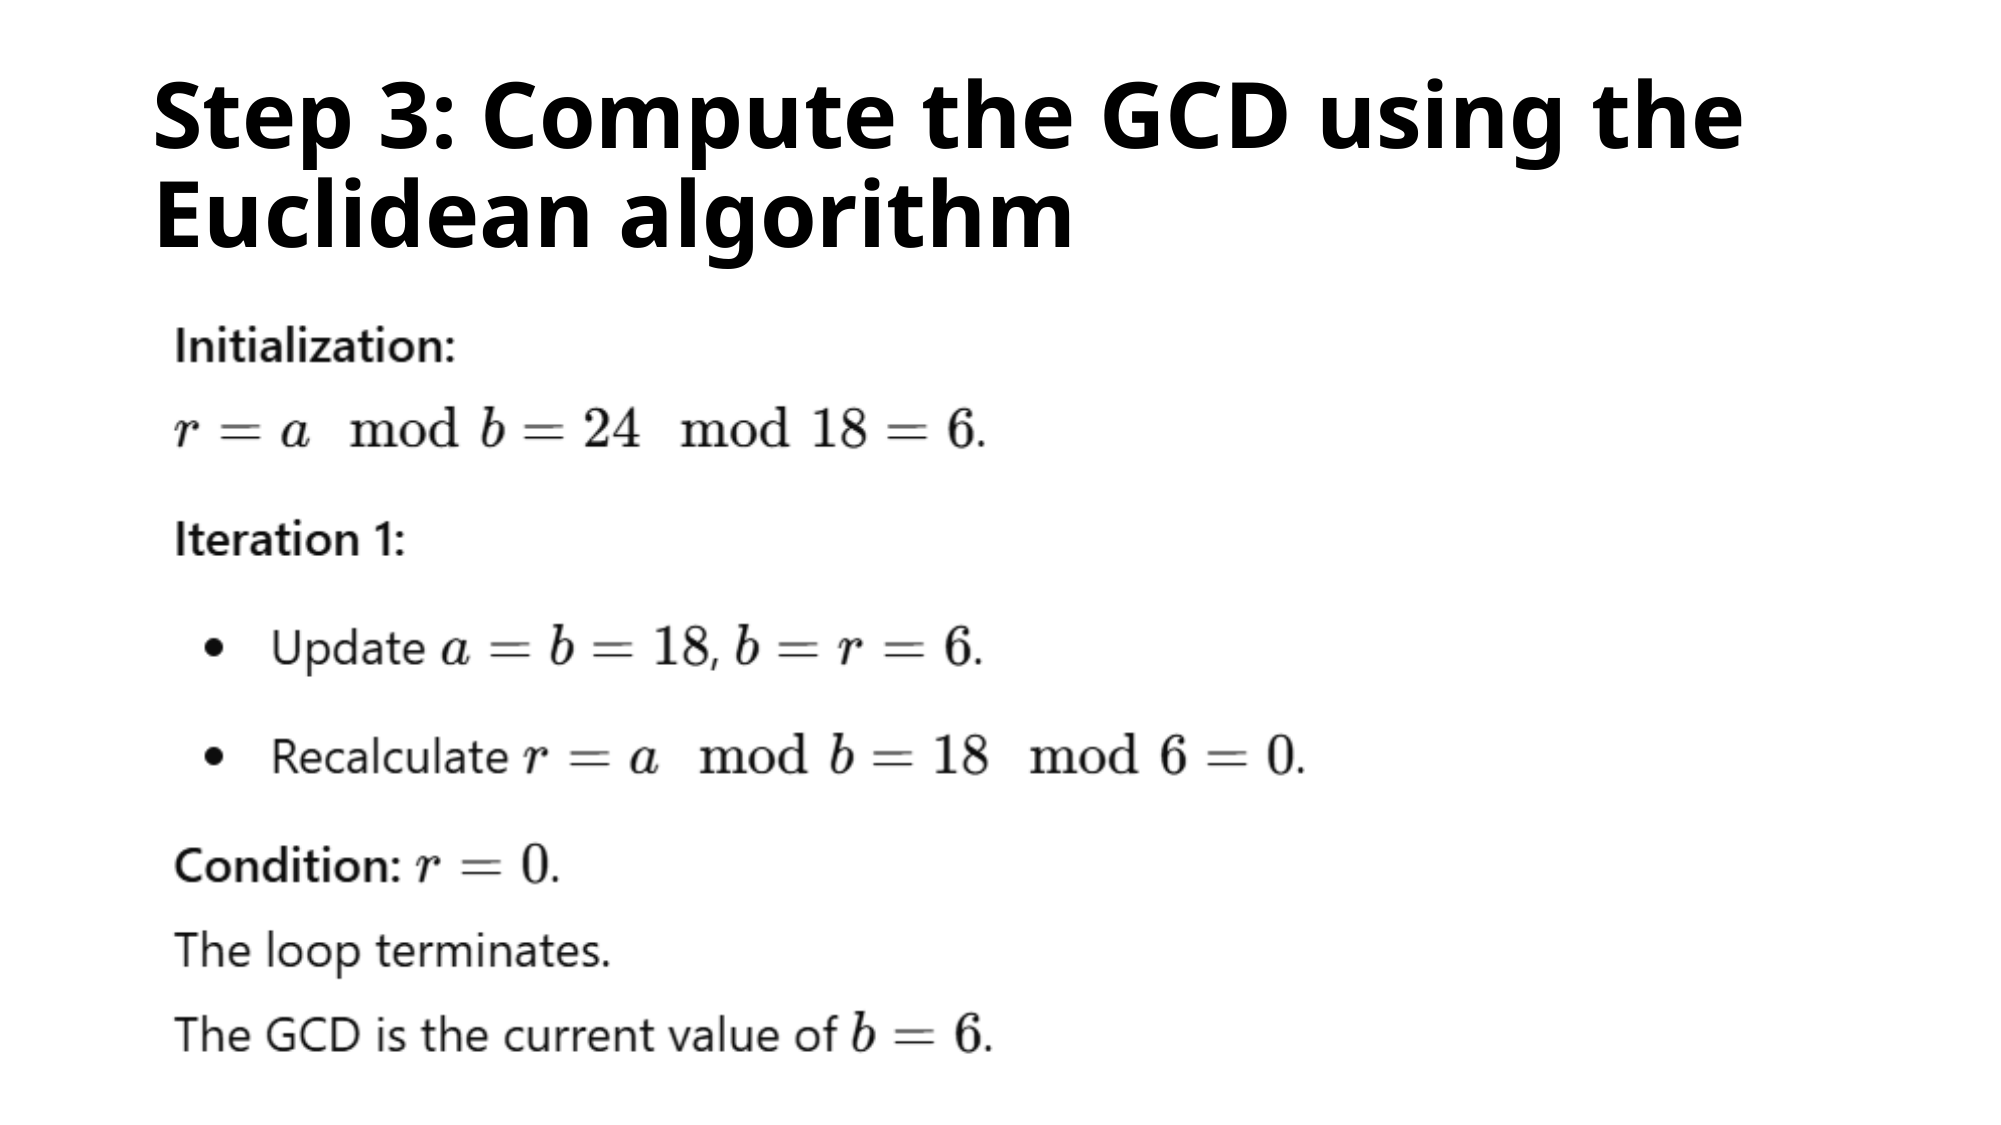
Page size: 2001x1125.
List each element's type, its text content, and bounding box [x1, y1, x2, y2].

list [161, 298, 1311, 1072]
title Step 3: Compute the GCD using the Euclidean algorithm [137, 59, 1863, 278]
